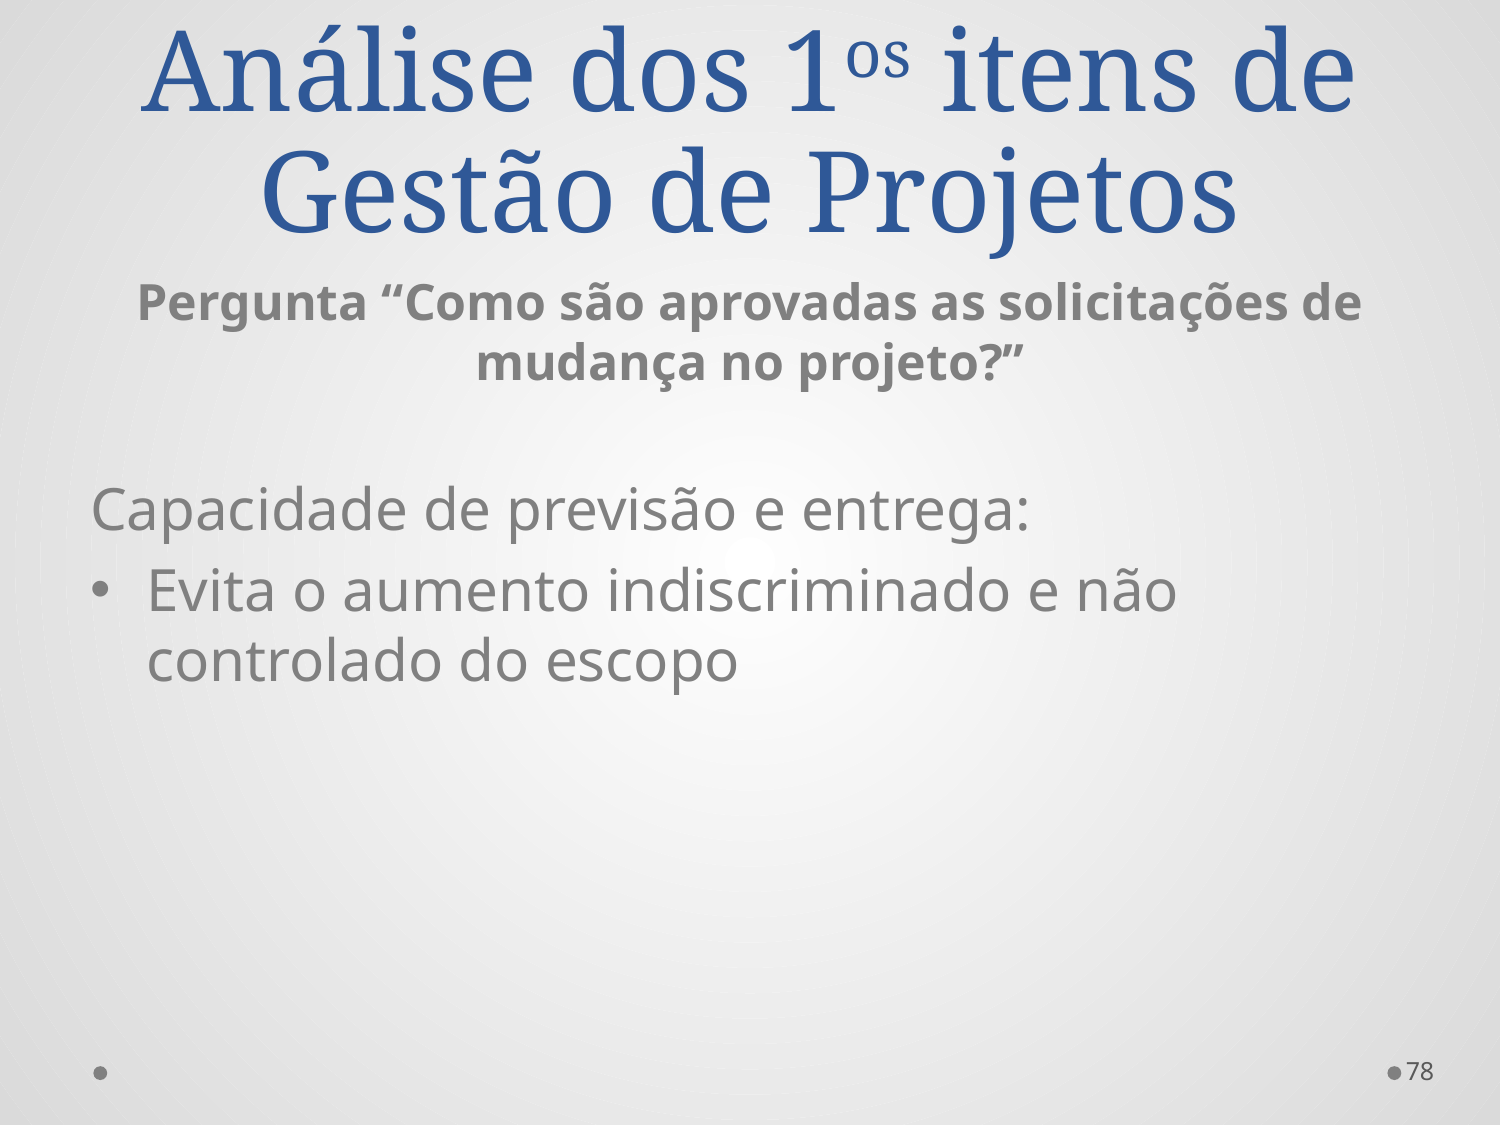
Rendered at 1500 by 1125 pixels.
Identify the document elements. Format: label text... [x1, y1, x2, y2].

slide_number 78 [1401, 1042, 1494, 1103]
title Análise dos 1os itens de Gestão de Projetos [75, 0, 1425, 262]
list Pergunta “Como são aprovadas as solicitações de mudança no projeto?’’ Capacidade de previsão e entrega: Evita o aumento indiscriminado e não controlado do escopo [75, 262, 1425, 1005]
